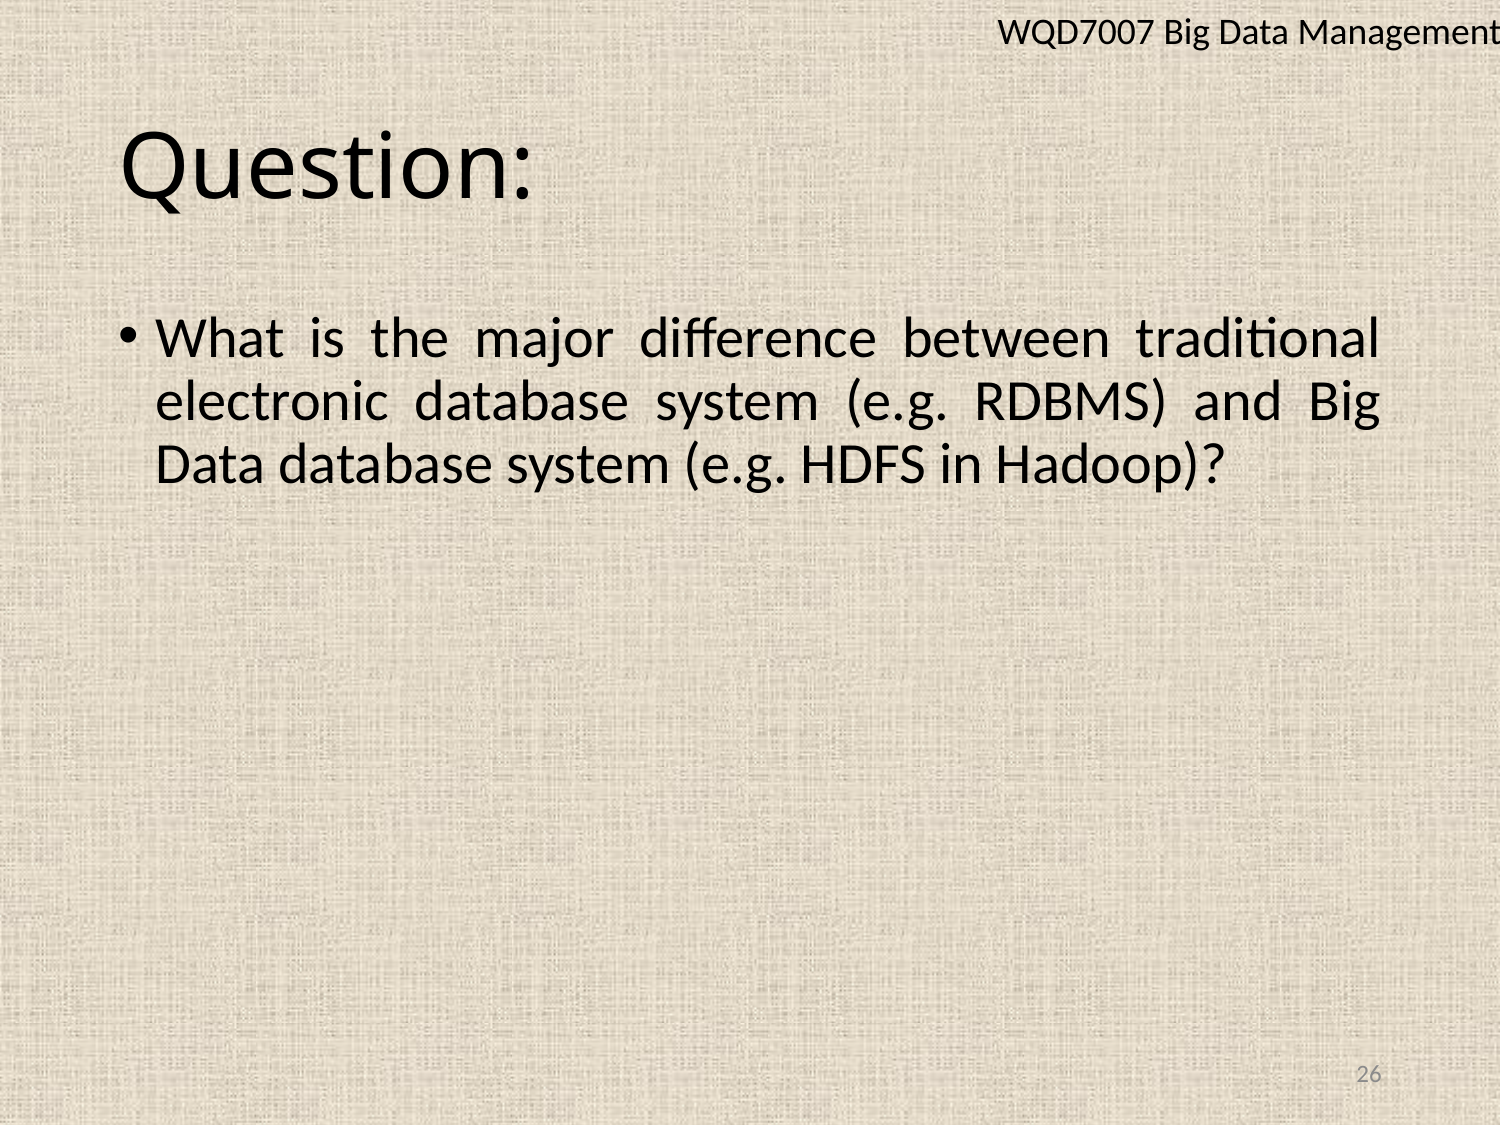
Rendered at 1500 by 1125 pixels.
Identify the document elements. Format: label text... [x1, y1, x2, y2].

text_box WQD7007 Big Data Management [982, 0, 1500, 60]
slide_number 26 [1059, 1042, 1397, 1103]
list What is the major difference between traditional electronic database system (e.g. RDBMS) and Big Data database system (e.g. HDFS in Hadoop)? [103, 299, 1397, 1014]
title Question: [103, 59, 1397, 278]
